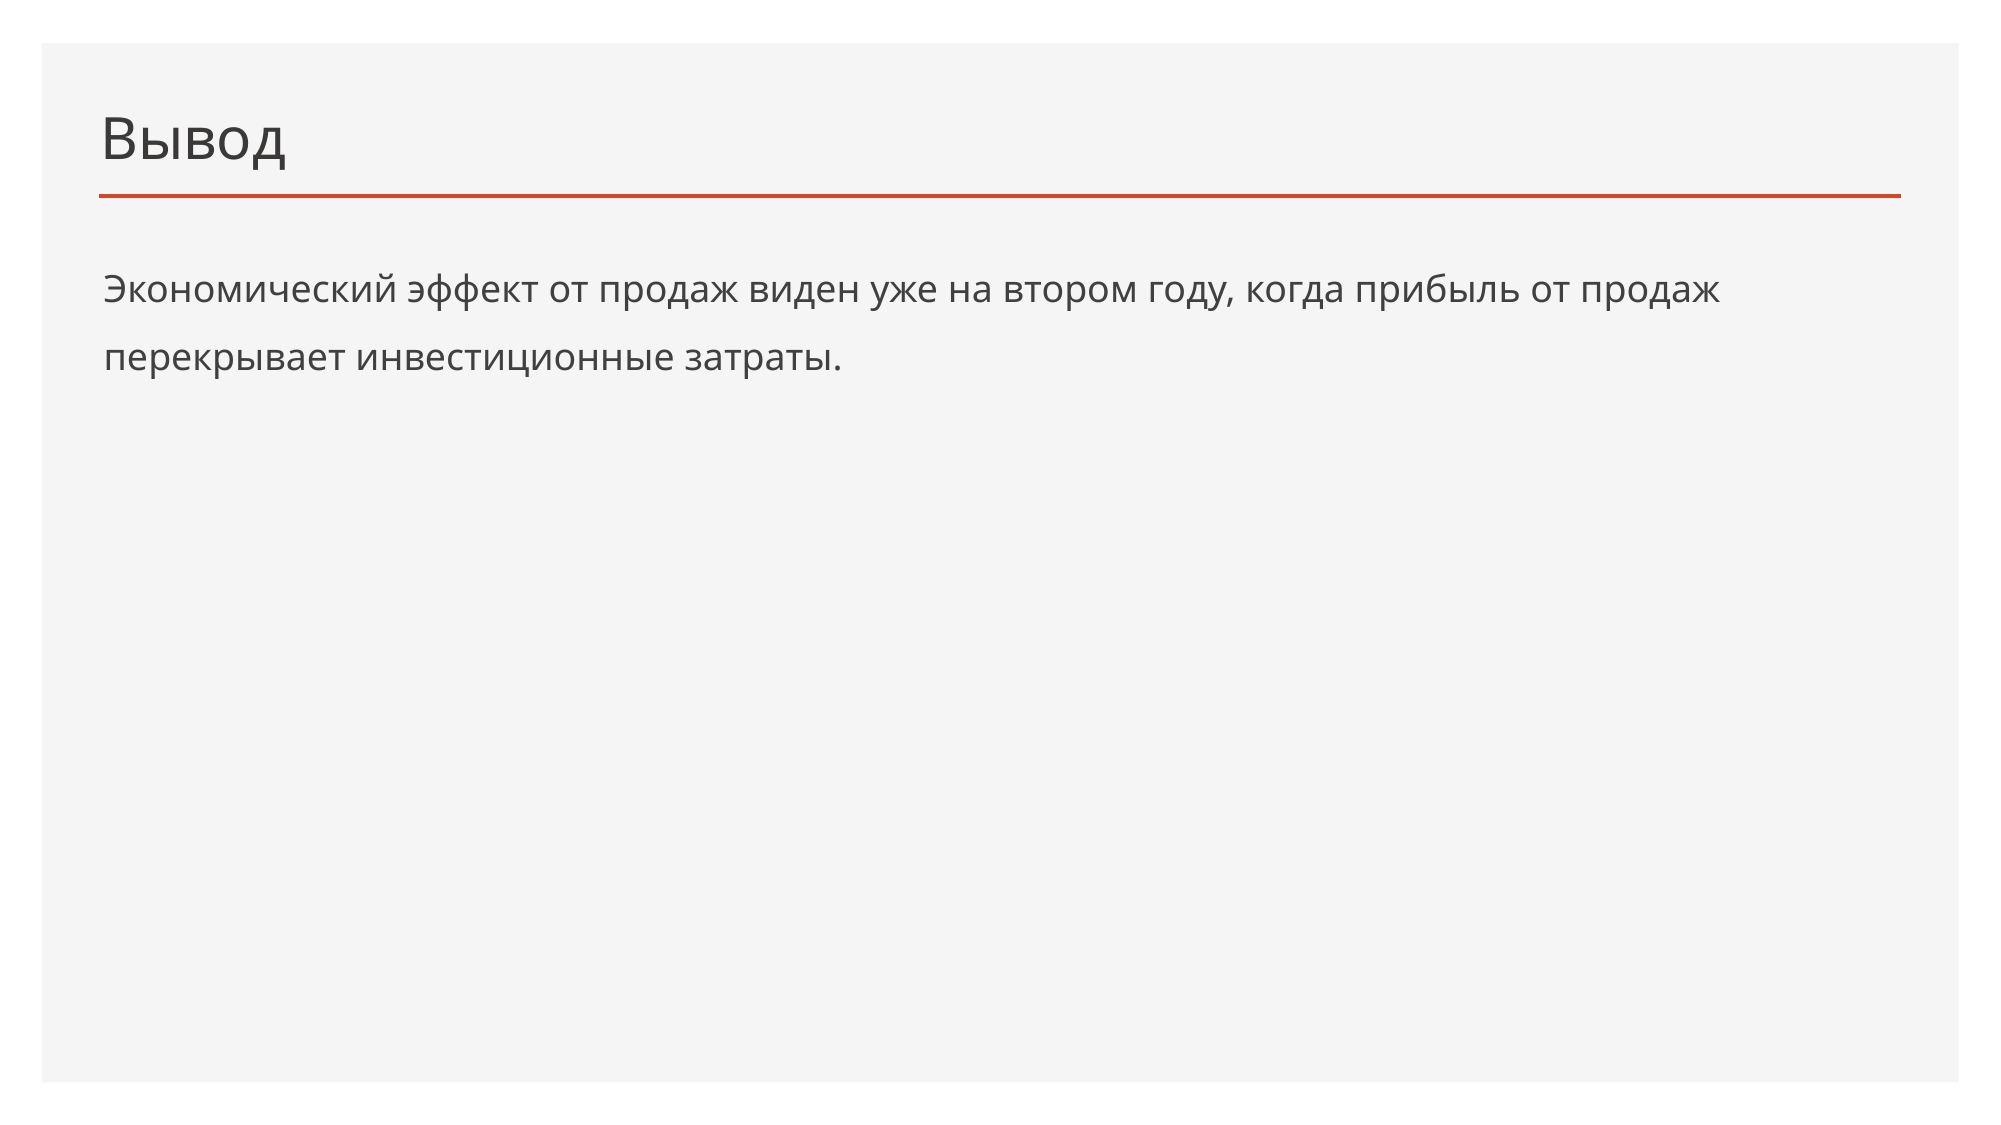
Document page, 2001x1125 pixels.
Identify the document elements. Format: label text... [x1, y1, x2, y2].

title Вывод [85, 73, 1214, 179]
list Экономический эффект от продаж виден уже на втором году, когда прибыль от продаж перекрывает инвестиционные затраты. [88, 235, 1838, 888]
